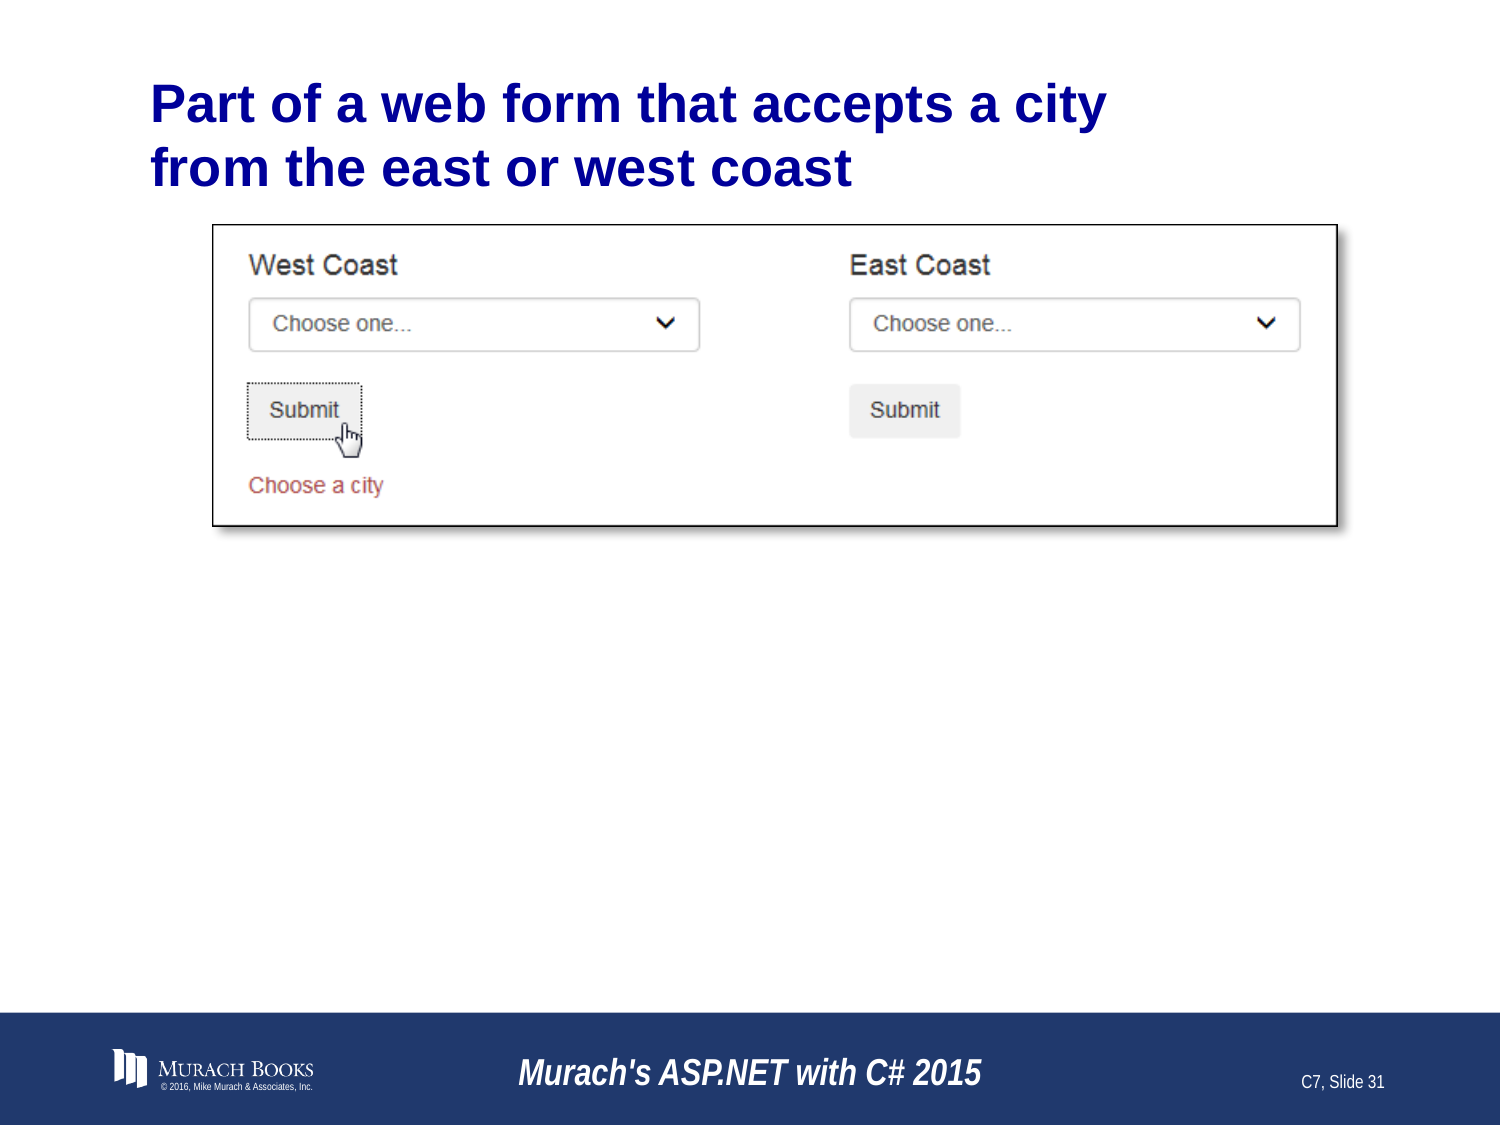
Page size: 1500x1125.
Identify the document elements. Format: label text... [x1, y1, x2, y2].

title Part of a web form that accepts a city from the east or west coast [150, 67, 1350, 199]
footer © 2016, Mike Murach & Associates, Inc. [12, 1025, 463, 1100]
picture [212, 224, 1338, 528]
slide_number Murach's ASP.NET with C# 2015 [463, 1025, 1050, 1100]
slide_number C7, Slide 31 [1087, 1025, 1400, 1100]
